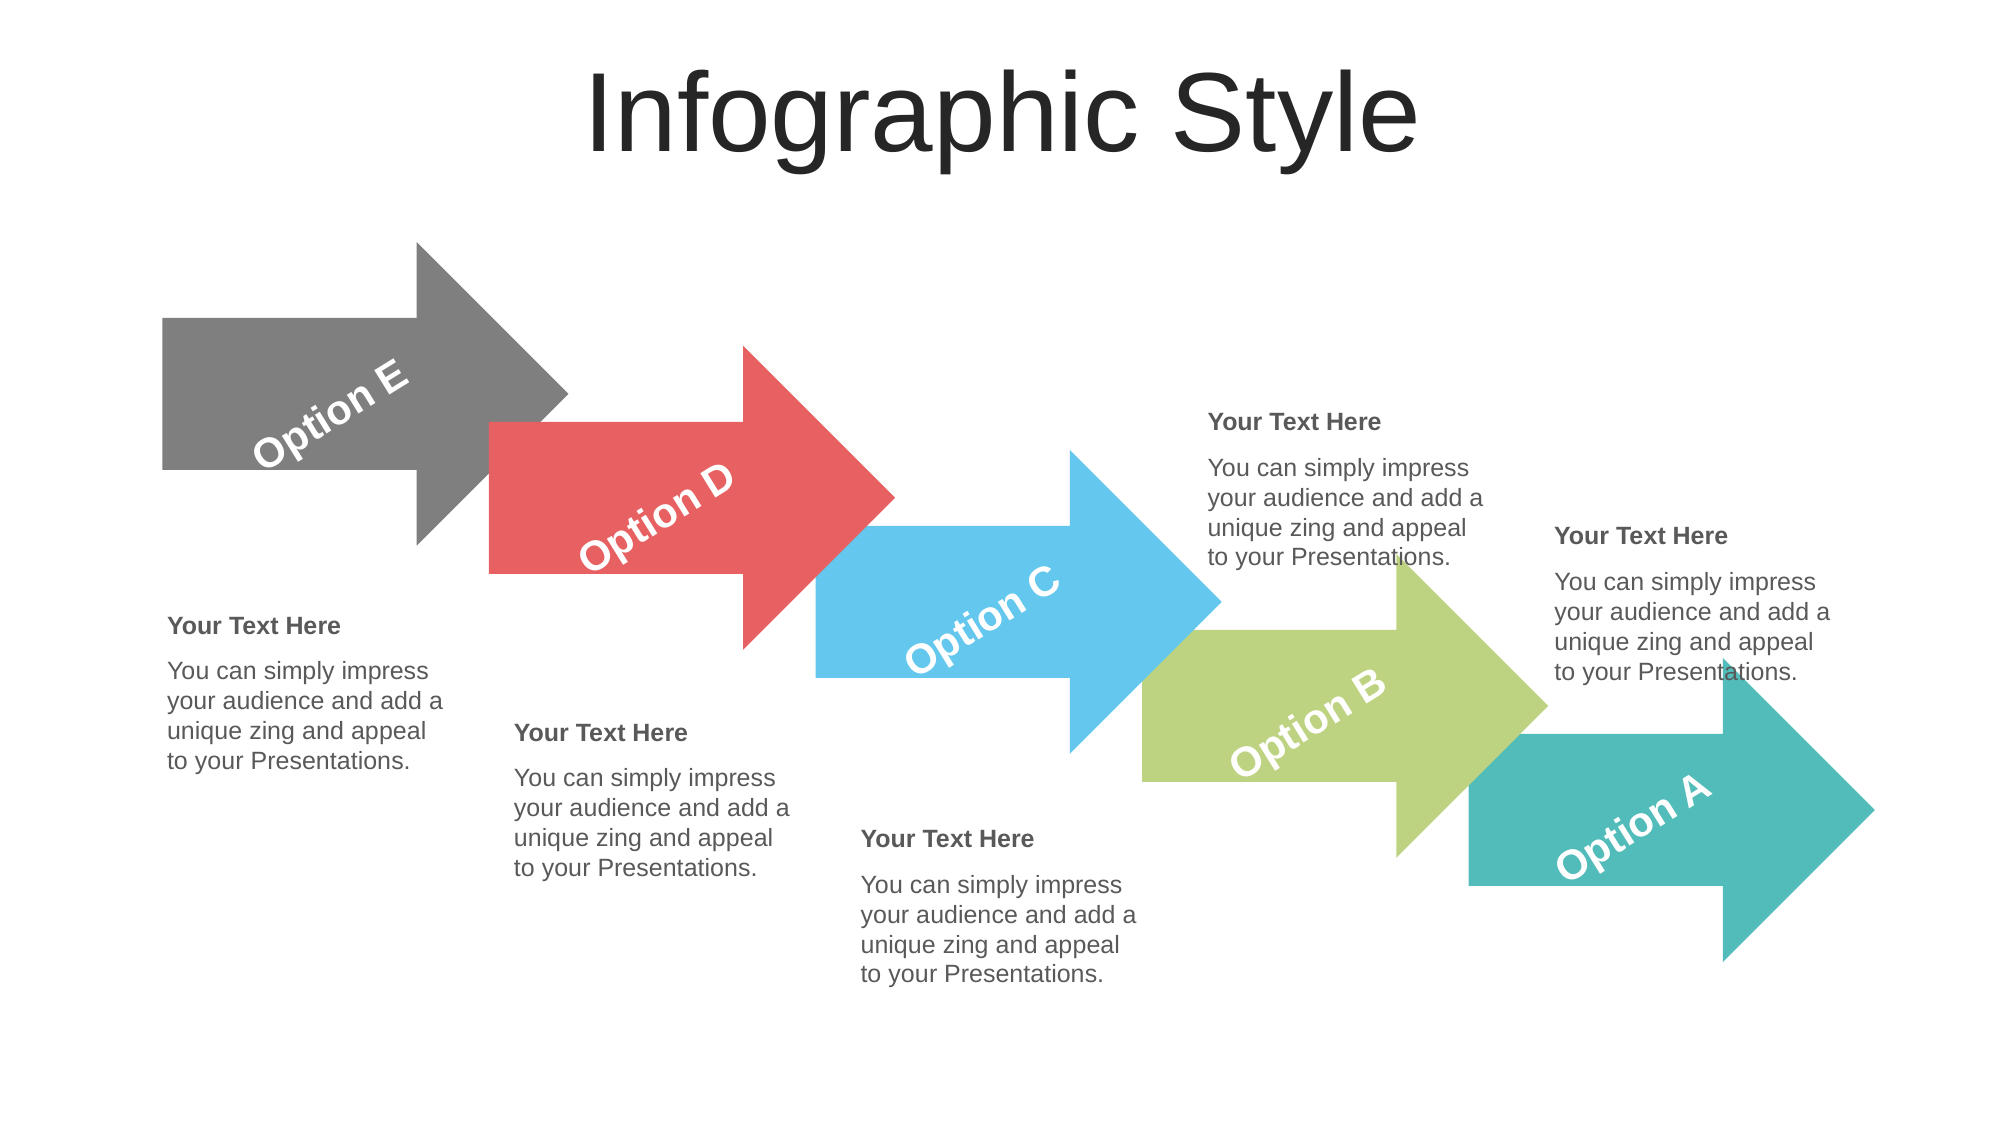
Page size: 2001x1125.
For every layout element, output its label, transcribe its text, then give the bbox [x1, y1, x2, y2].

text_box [1192, 398, 1502, 581]
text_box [1539, 512, 1849, 695]
text_box Option E [225, 316, 458, 495]
text_box Option A [1527, 728, 1760, 907]
text_box [161, 239, 570, 549]
text_box [1467, 732, 1718, 887]
list Infographic Style [53, 55, 1952, 175]
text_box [845, 815, 1156, 998]
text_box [152, 601, 462, 784]
text_box [1595, 695, 1877, 965]
text_box Option C [876, 522, 1109, 701]
text_box Option B [1202, 625, 1434, 804]
text_box [814, 447, 1224, 757]
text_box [499, 708, 809, 891]
text_box [487, 343, 897, 653]
text_box [1141, 628, 1394, 783]
text_box [1271, 581, 1550, 861]
text_box Option D [551, 419, 783, 598]
